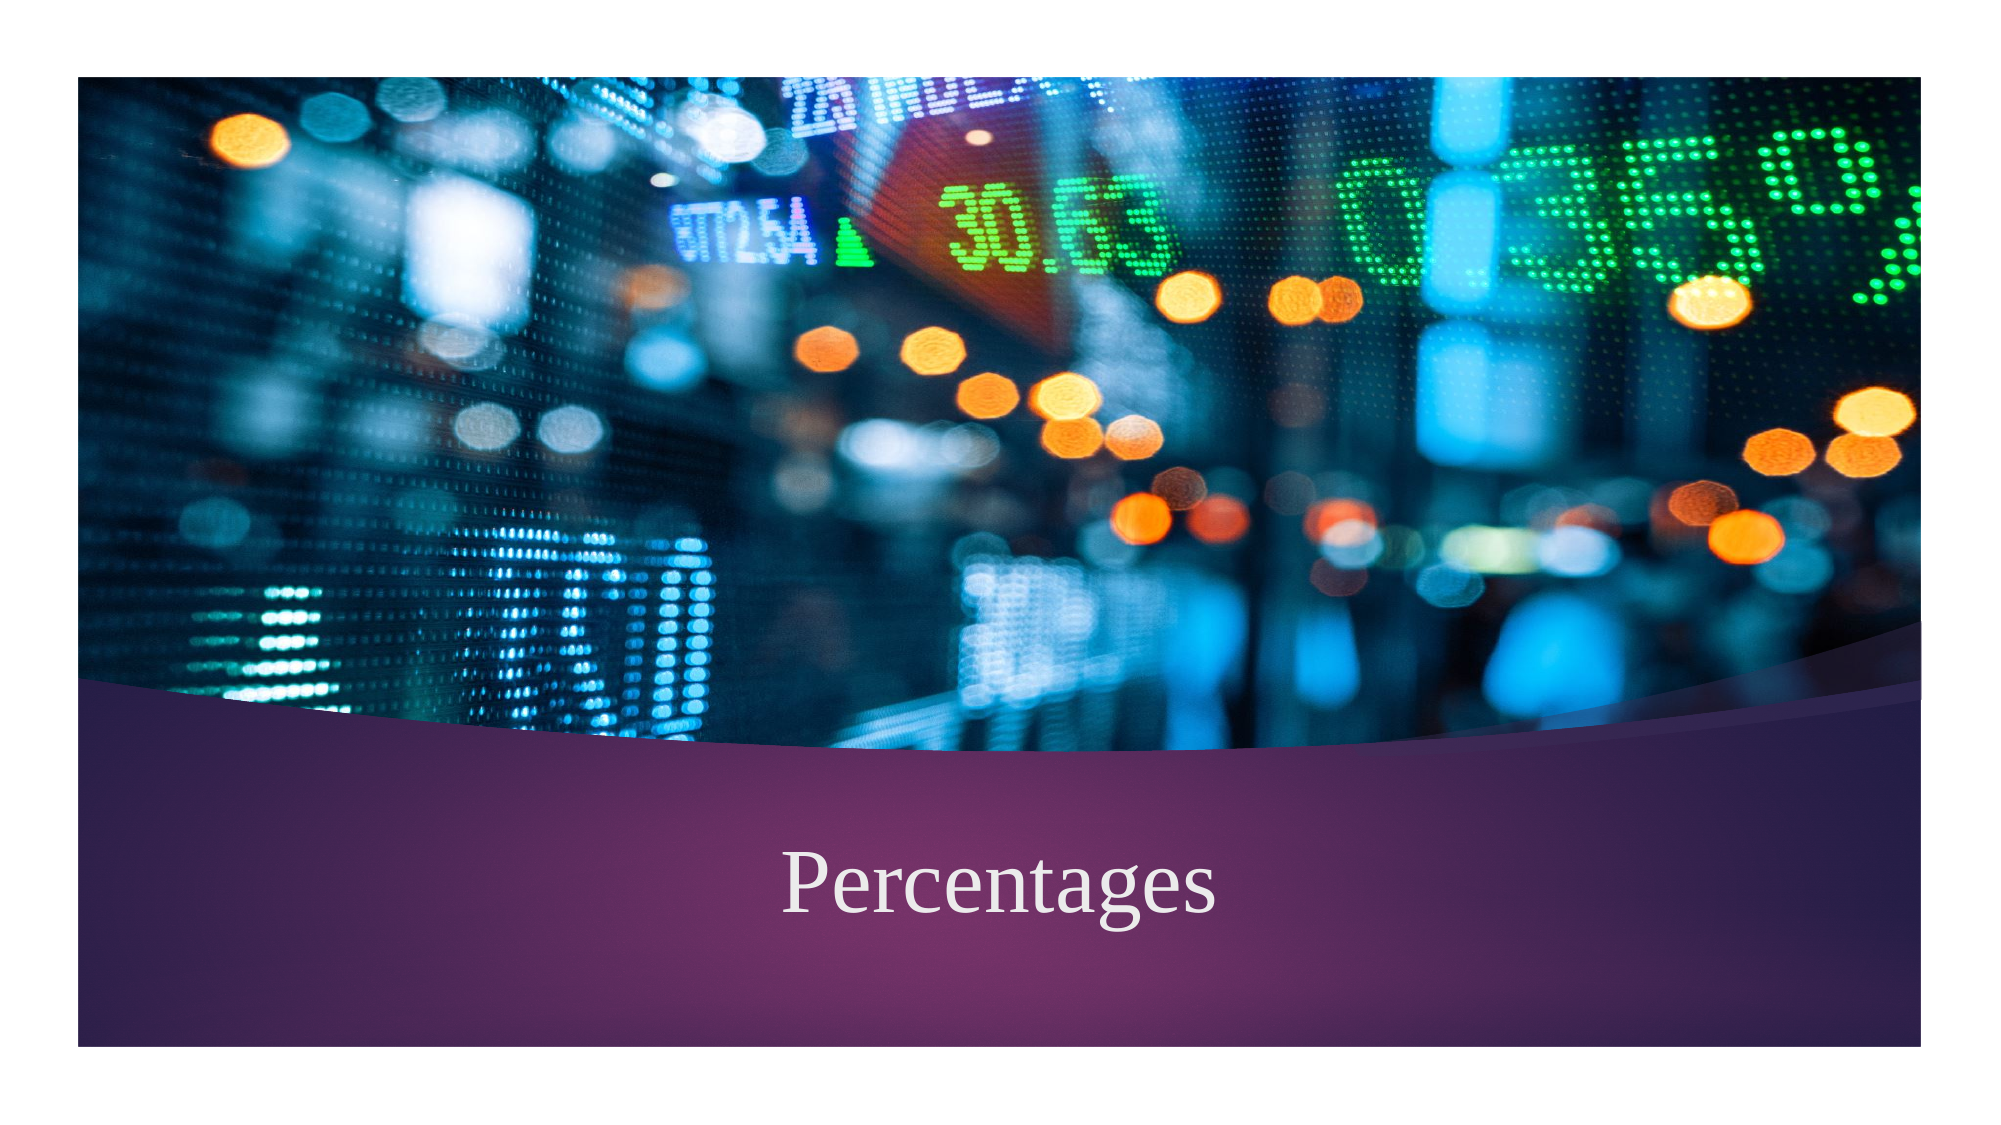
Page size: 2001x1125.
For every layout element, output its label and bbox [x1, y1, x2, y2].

picture [0, 0, 2000, 824]
text_box [0, 835, 2000, 1125]
